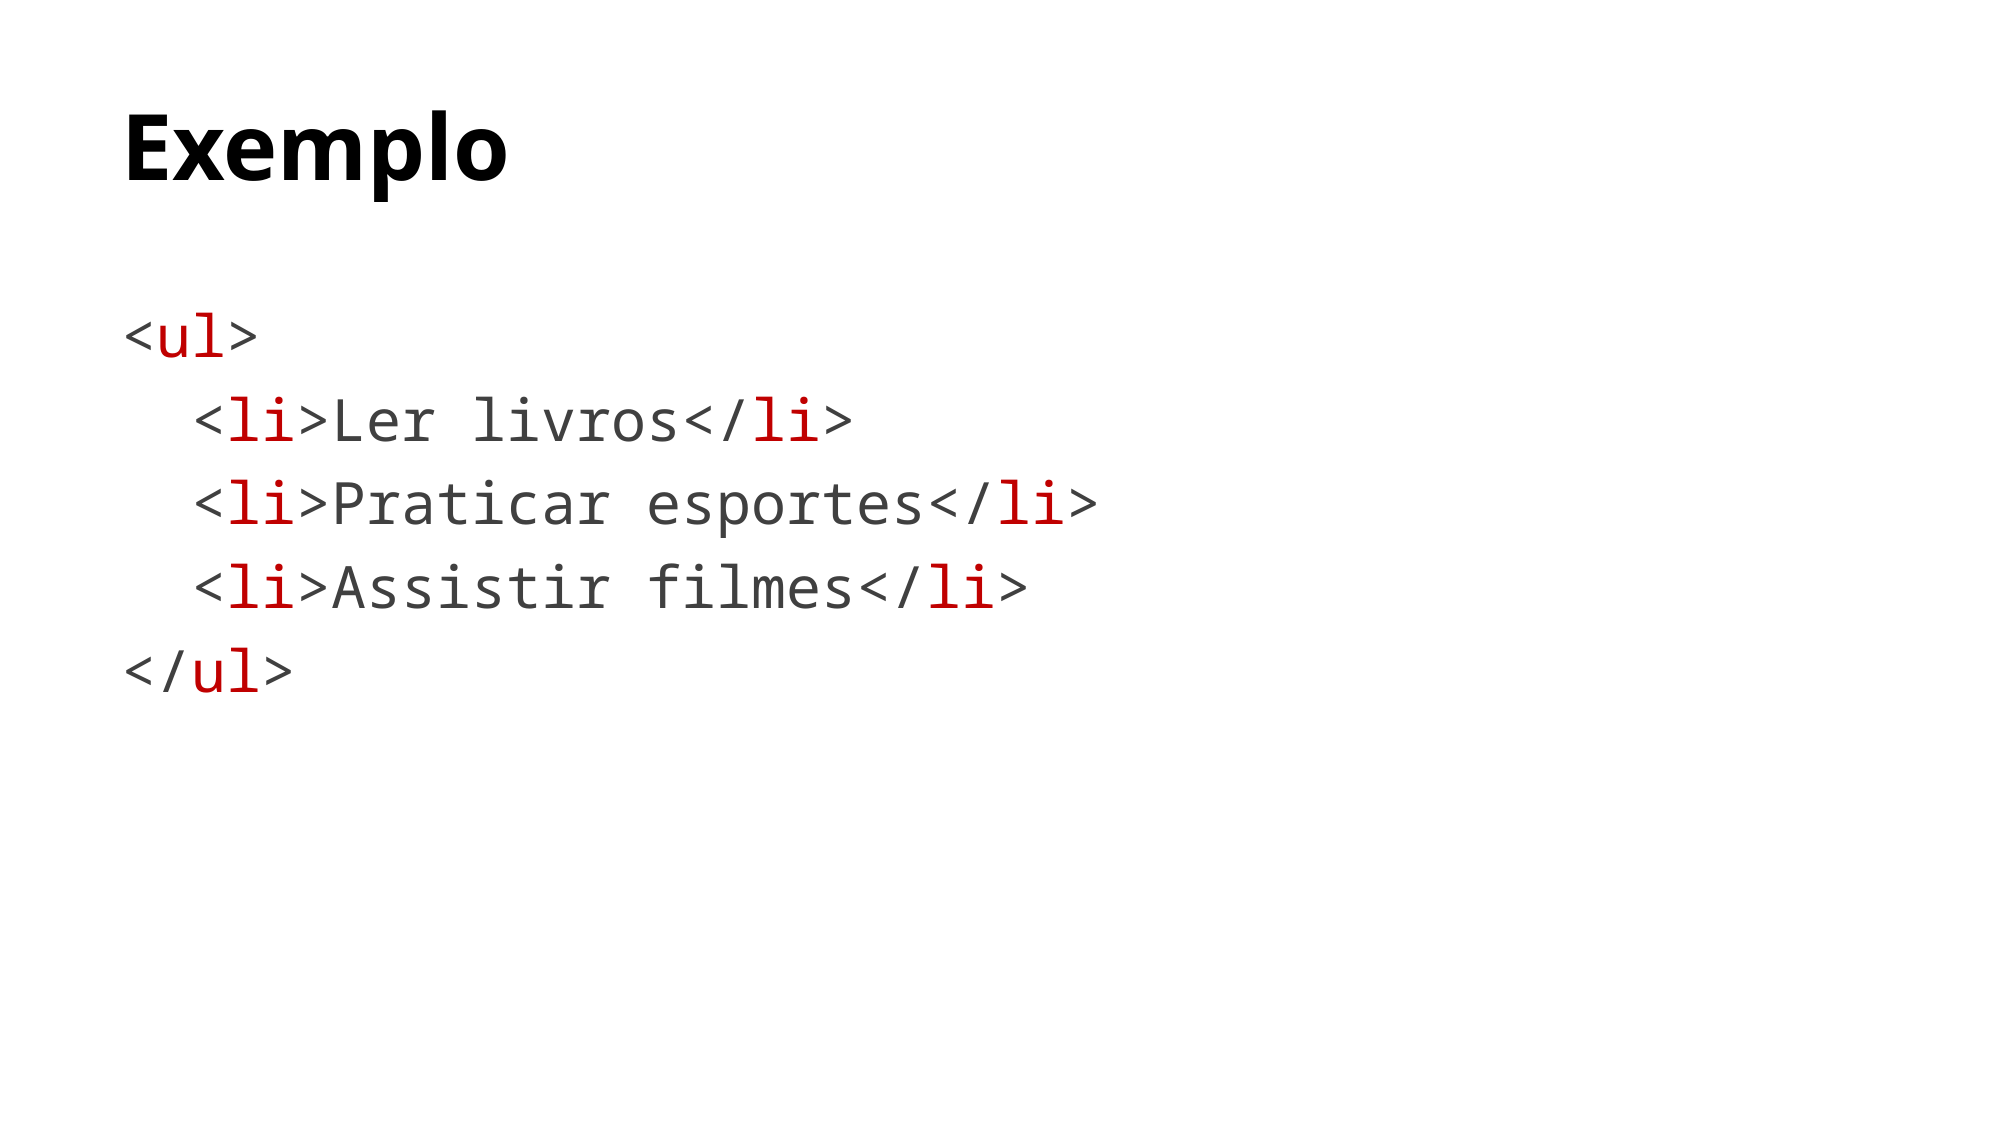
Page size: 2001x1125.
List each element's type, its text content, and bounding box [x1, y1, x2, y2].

title Exemplo [106, 42, 1832, 260]
list <ul> <li>Ler livros</li> <li>Praticar esportes</li> <li>Assistir filmes</li> </ul> [106, 299, 1832, 1014]
